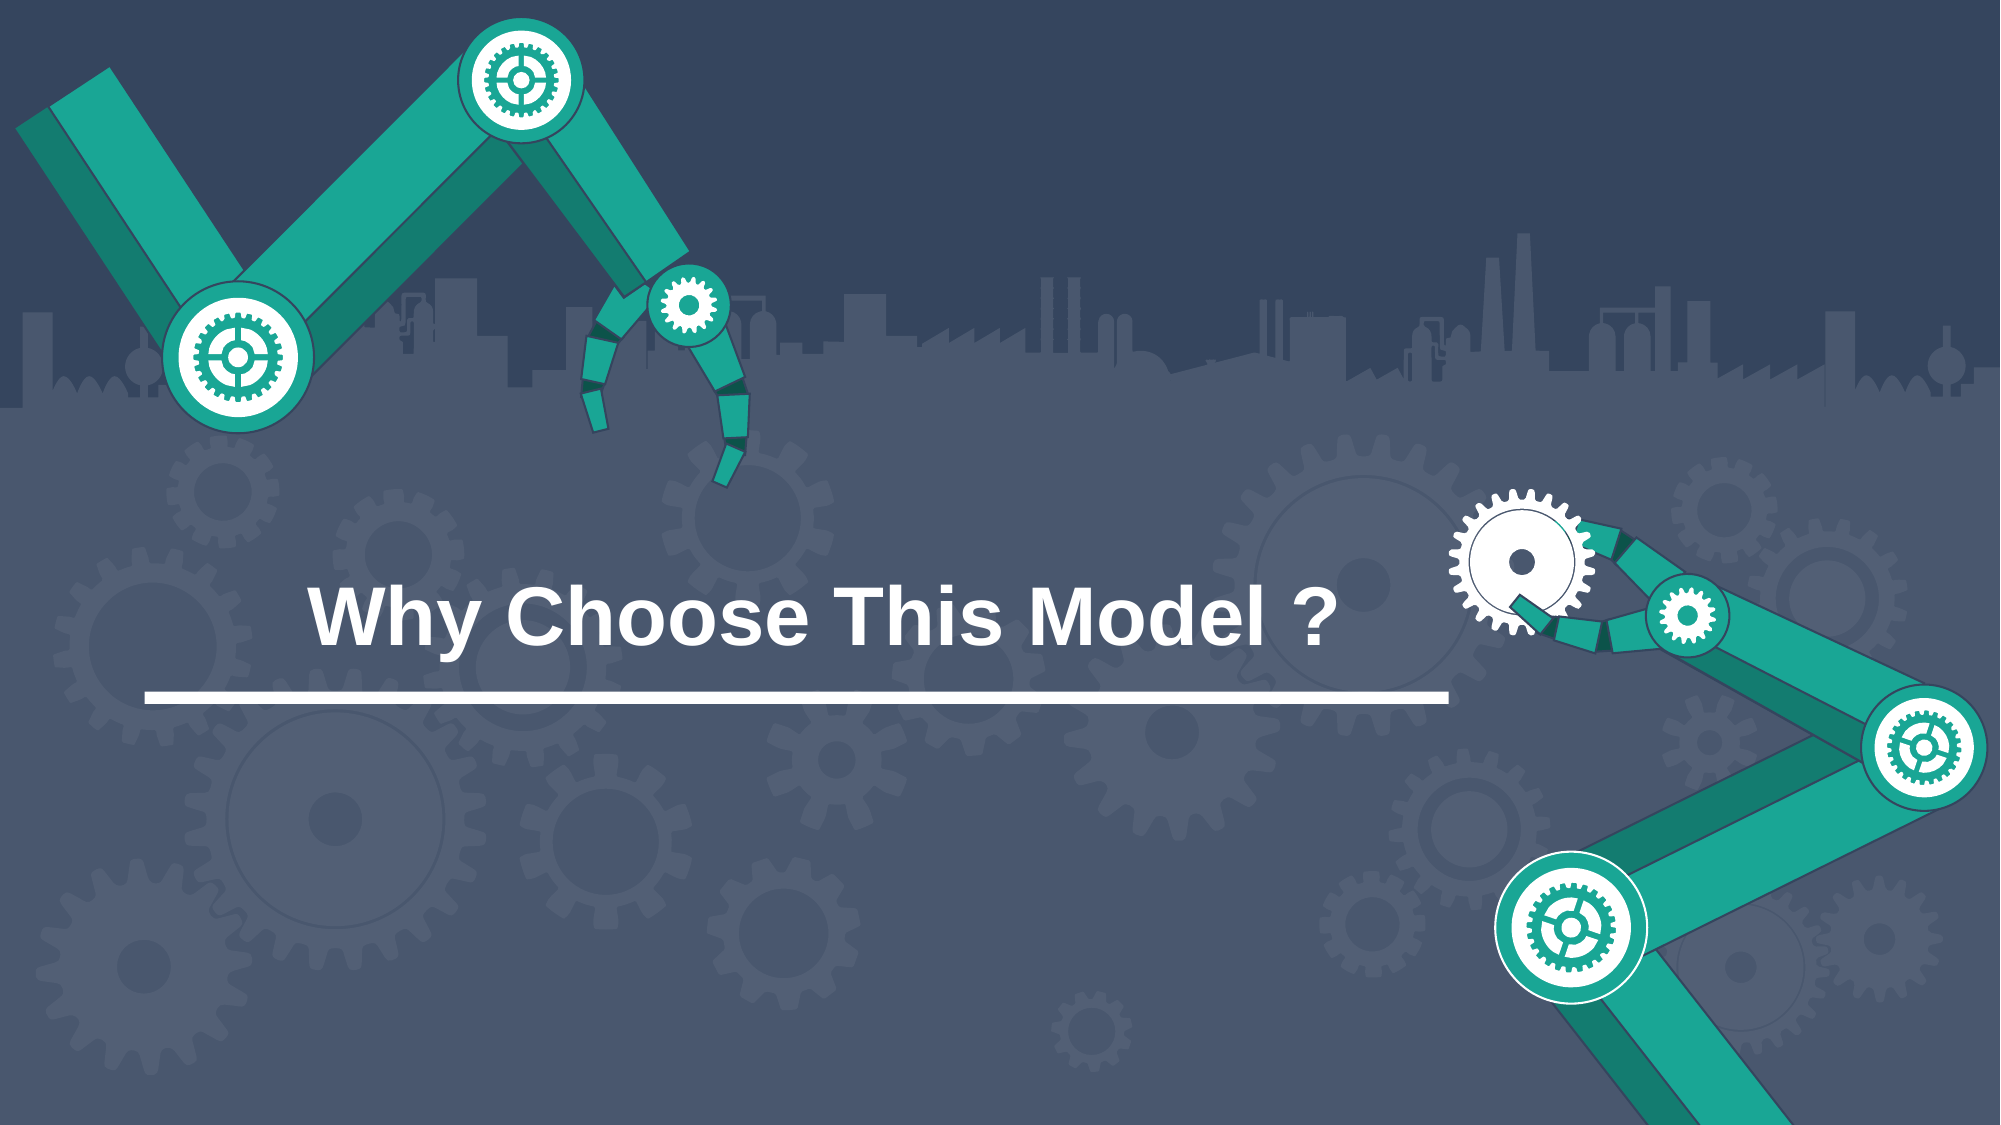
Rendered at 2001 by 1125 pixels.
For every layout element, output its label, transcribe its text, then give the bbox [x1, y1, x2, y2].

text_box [1487, 489, 1988, 1102]
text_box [647, 263, 766, 471]
text_box Why Choose This Model ? [117, 554, 1487, 670]
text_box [1526, 572, 1730, 668]
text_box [97, 16, 664, 434]
text_box [1448, 503, 1487, 554]
text_box [144, 691, 1450, 705]
